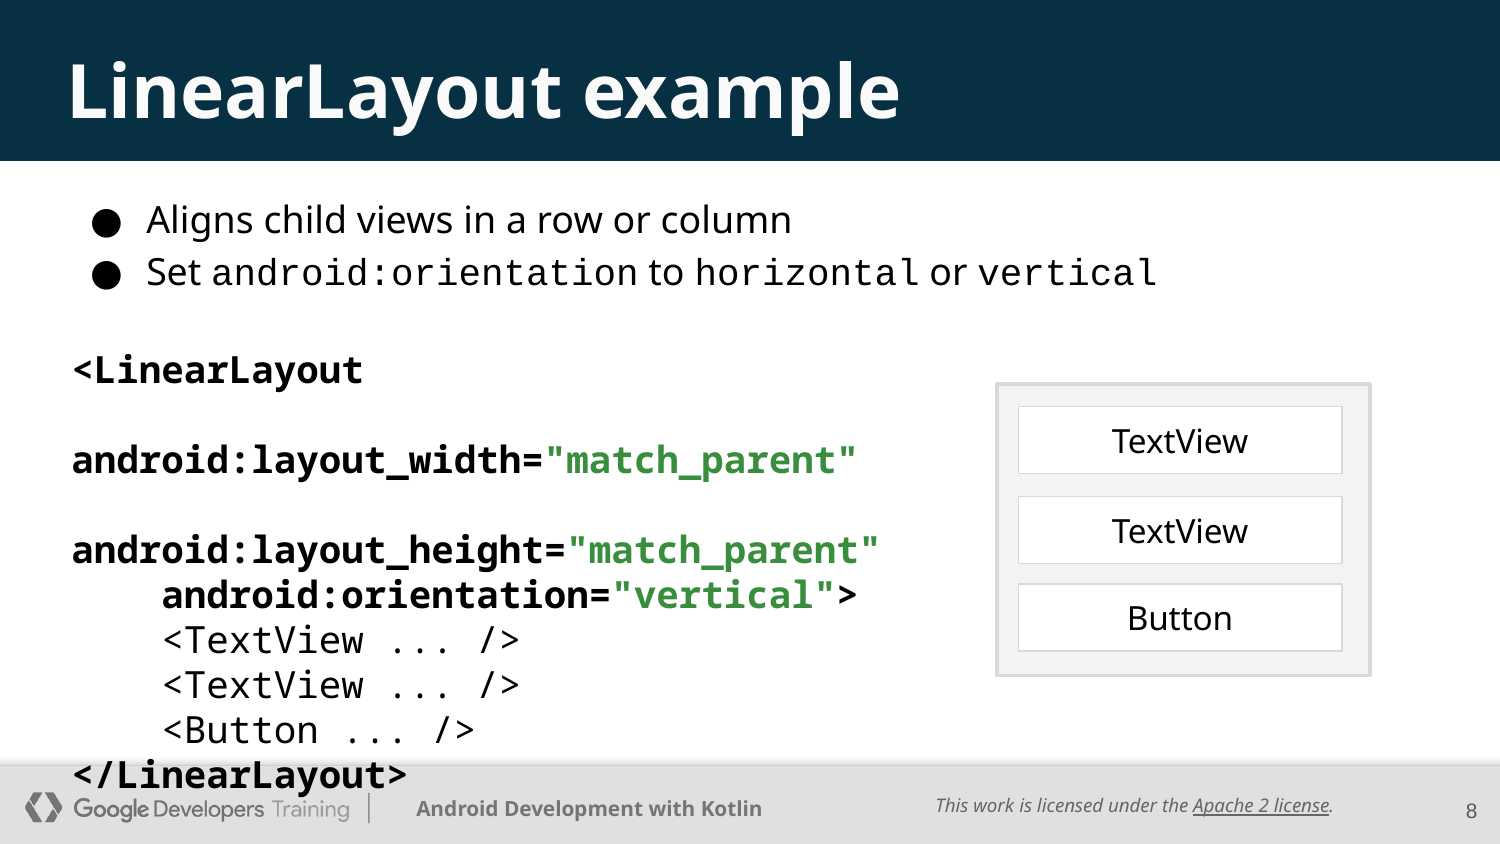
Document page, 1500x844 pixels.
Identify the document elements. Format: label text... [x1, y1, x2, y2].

list <LinearLayout android:layout_width="match_parent" android:layout_height="match_parent" android:orientation="vertical"> <TextView ... /> <TextView ... /> <Button ... /> </LinearLayout> [56, 330, 919, 729]
text_box [997, 384, 1370, 676]
text_box Button [1018, 583, 1342, 651]
text_box TextView [1018, 496, 1342, 564]
picture [0, 161, 1500, 844]
text_box Aligns child views in a row or column Set android:orientation to horizontal or vertical [56, 174, 1437, 291]
slide_number 8 [1402, 777, 1493, 842]
text_box TextView [1018, 406, 1342, 474]
title LinearLayout example [51, 28, 1449, 122]
